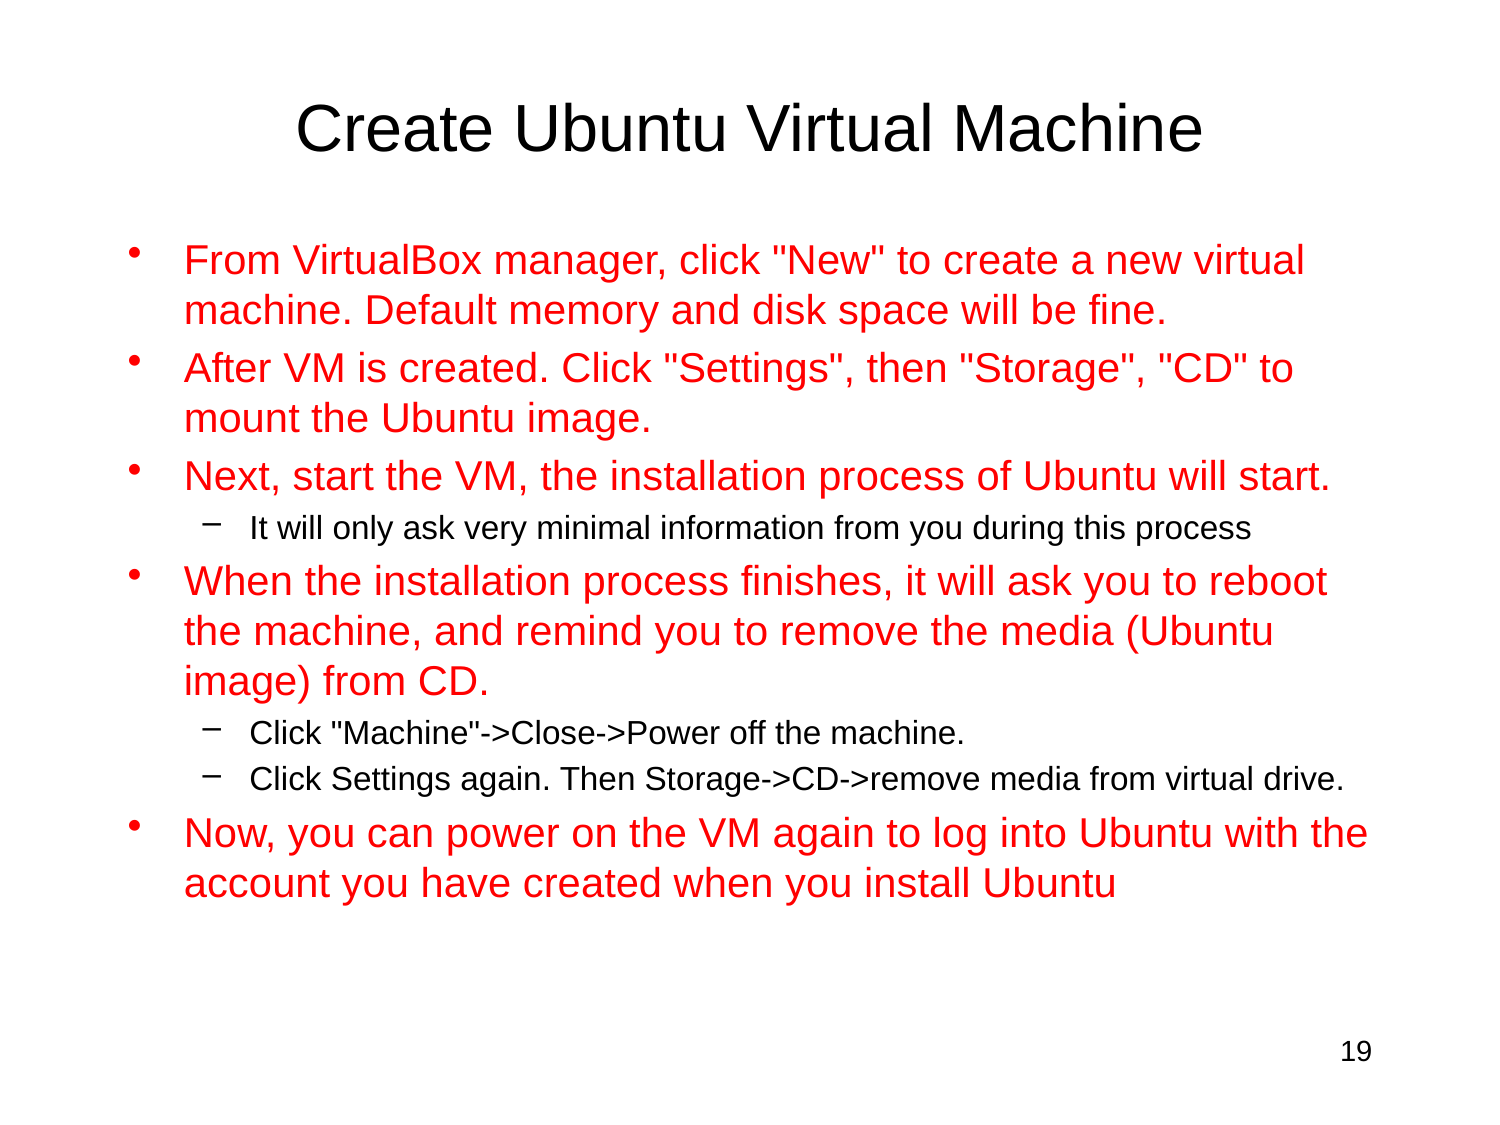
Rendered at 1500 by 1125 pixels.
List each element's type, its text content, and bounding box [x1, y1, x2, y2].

list From VirtualBox manager, click "New" to create a new virtual machine. Default memory and disk space will be fine. After VM is created. Click "Settings", then "Storage", "CD" to mount the Ubuntu image. Next, start the VM, the installation process of Ubuntu will start. It will only ask very minimal information from you during this process When the installation process finishes, it will ask you to reboot the machine, and remind you to remove the media (Ubuntu image) from CD. Click "Machine"->Close->Power off the machine. Click Settings again. Then Storage->CD->remove media from virtual drive. Now, you can power on the VM again to log into Ubuntu with the account you have created when you install Ubuntu [112, 224, 1388, 1000]
title Create Ubuntu Virtual Machine [112, 62, 1388, 188]
slide_number 19 [1074, 1024, 1388, 1101]
